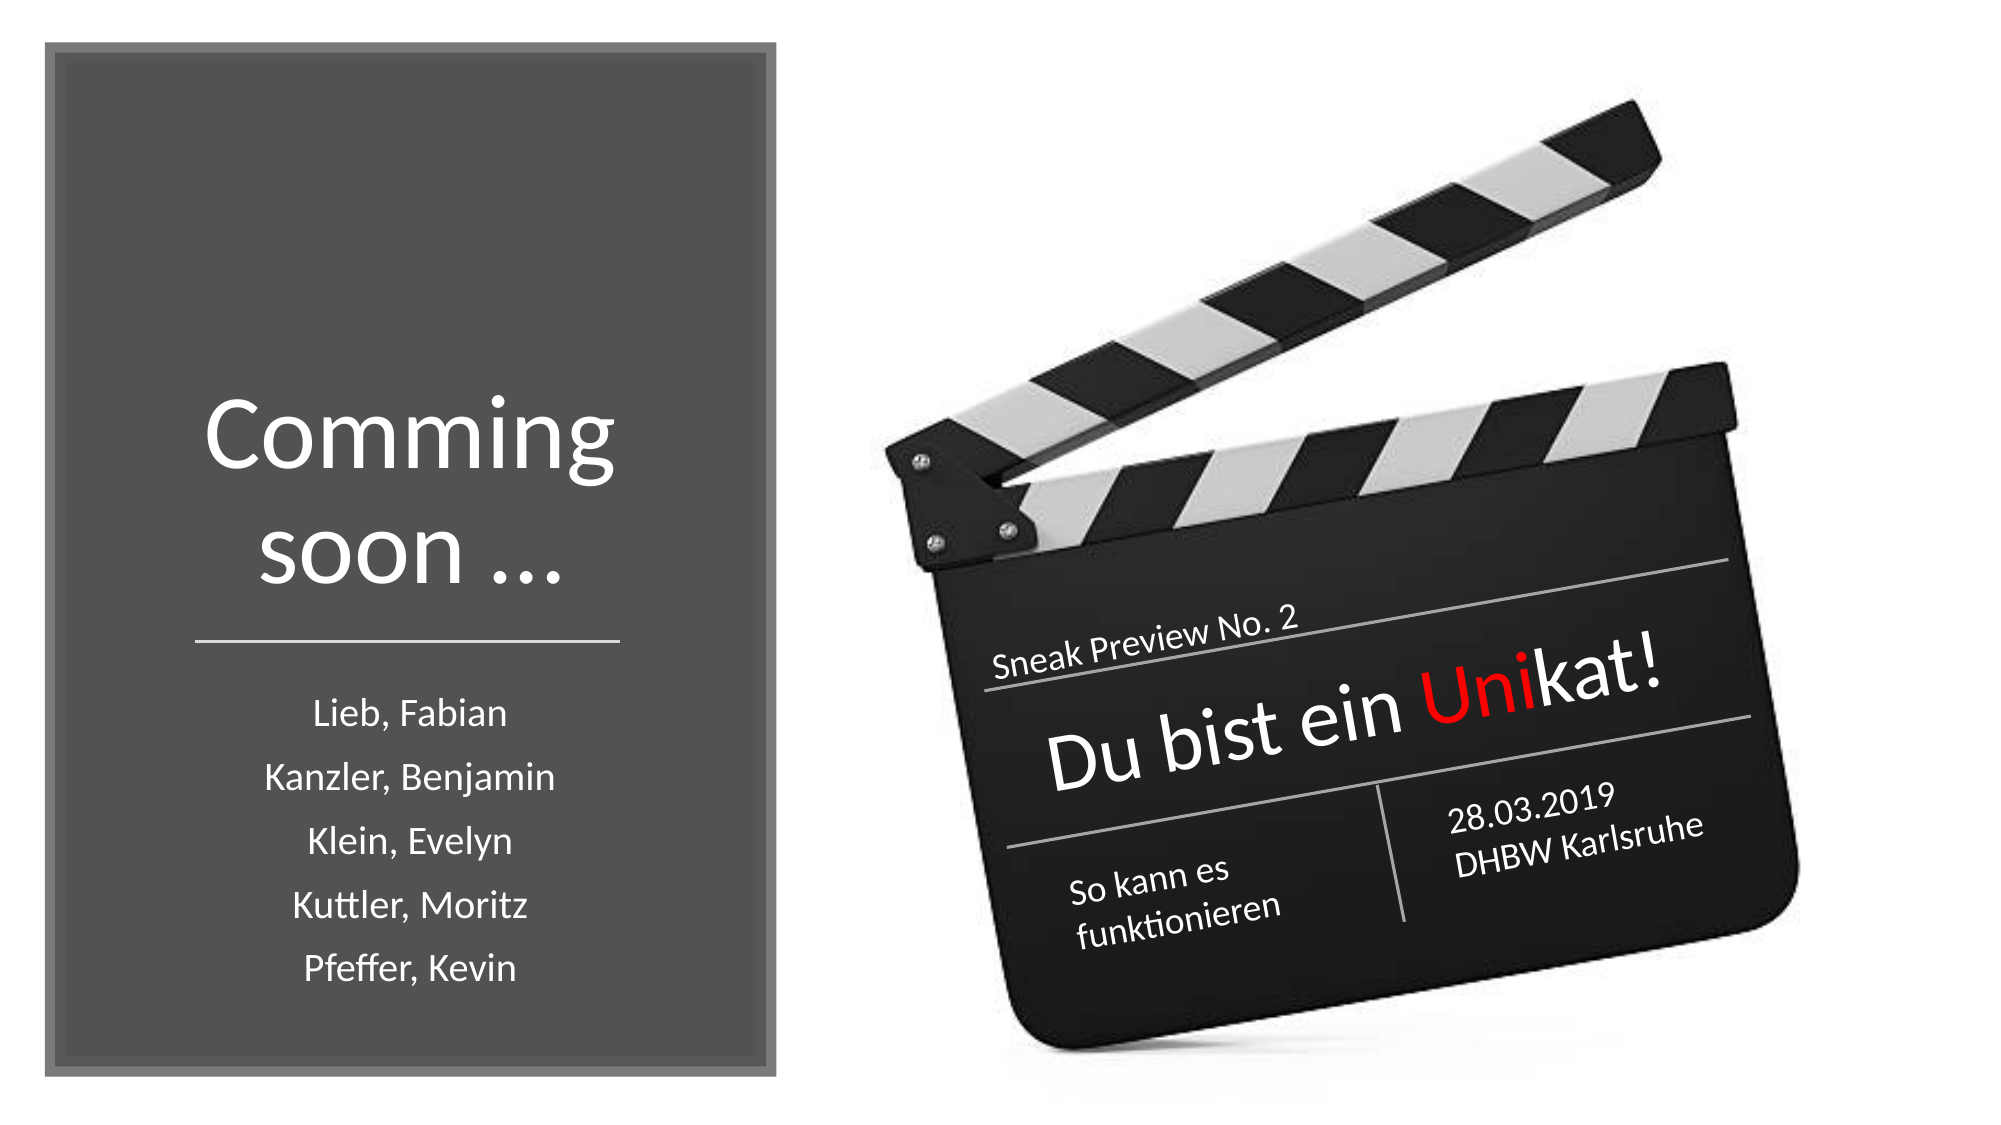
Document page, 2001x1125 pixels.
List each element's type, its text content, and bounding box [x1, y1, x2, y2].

text_box [54, 52, 693, 1067]
subtitle Lieb, Fabian Kanzler, Benjamin Klein, Evelyn Kuttler, Moritz Pfeffer, Kevin [110, 684, 693, 1000]
picture [693, 0, 2001, 1125]
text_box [1377, 784, 1405, 922]
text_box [984, 559, 1729, 691]
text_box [1006, 716, 1751, 848]
text_box Comming soon … [110, 369, 693, 621]
